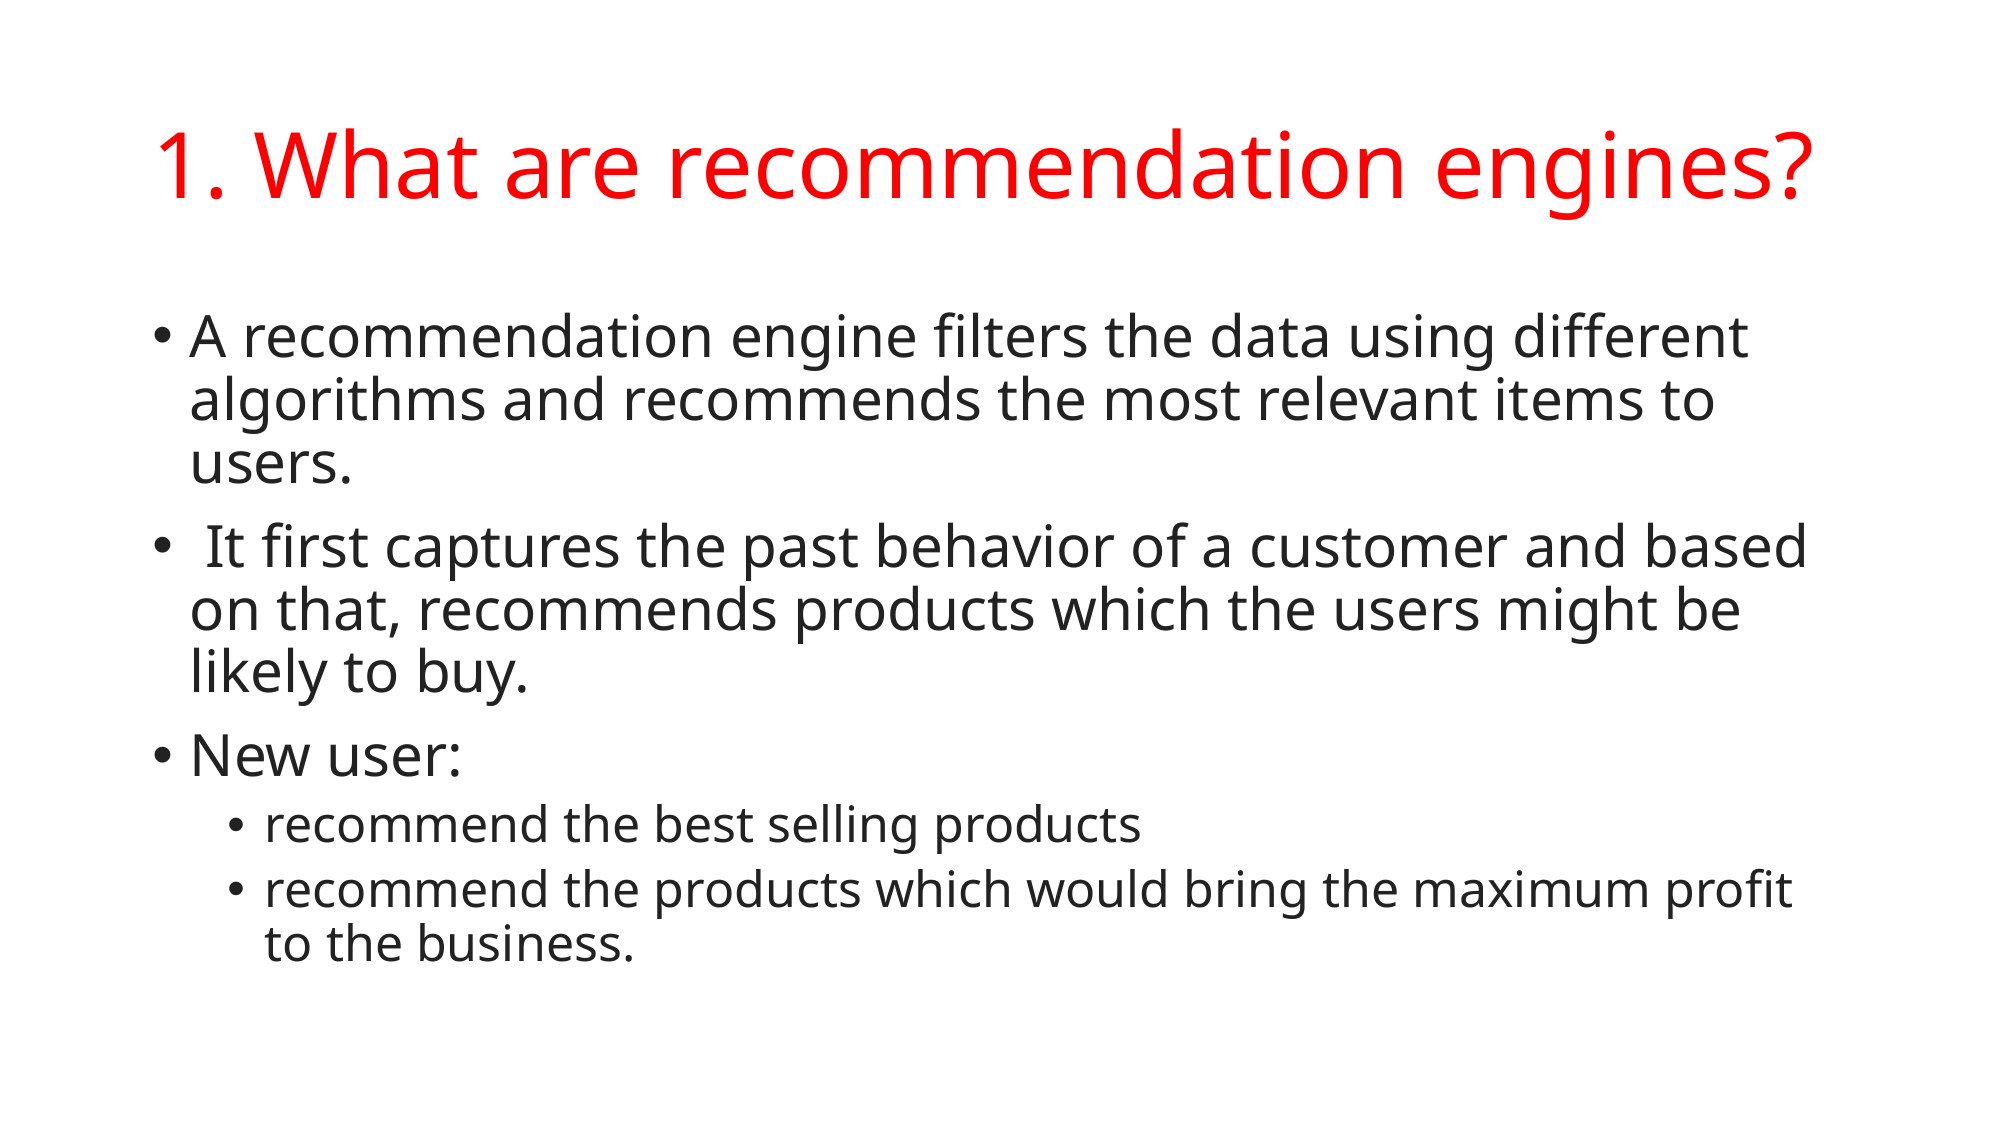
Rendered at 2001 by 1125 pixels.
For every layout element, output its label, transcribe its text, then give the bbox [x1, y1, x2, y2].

list A recommendation engine filters the data using different algorithms and recommends the most relevant items to users. It first captures the past behavior of a customer and based on that, recommends products which the users might be likely to buy. New user: recommend the best selling products recommend the products which would bring the maximum profit to the business. [137, 299, 1863, 1014]
title 1. What are recommendation engines? [137, 59, 1863, 278]
